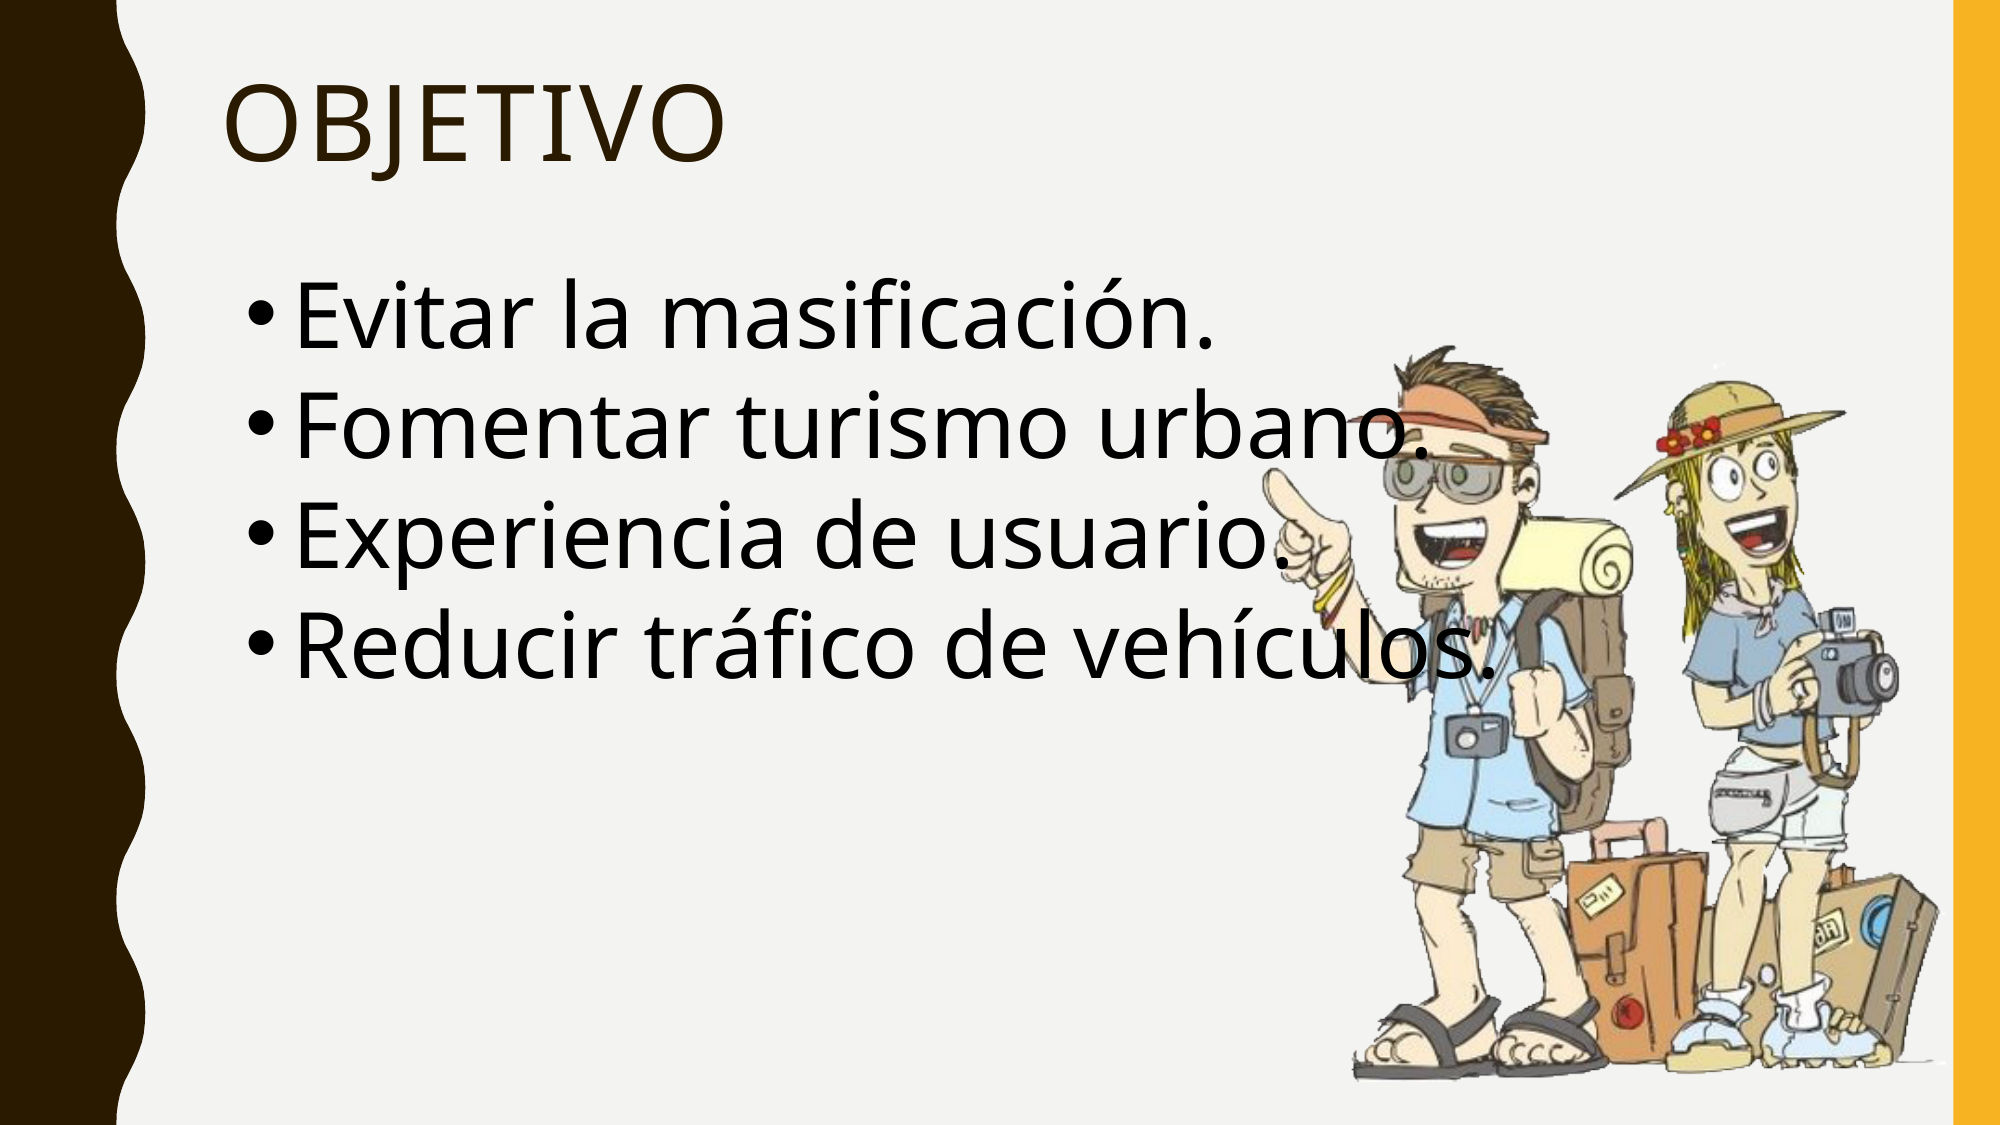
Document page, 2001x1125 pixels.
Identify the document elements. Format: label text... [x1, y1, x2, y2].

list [1257, 340, 1946, 1082]
title Objetivo [205, 62, 1875, 308]
text_box Evitar la masificación. Fomentar turismo urbano. Experiencia de usuario. Reducir tráfico de vehículos. [230, 249, 1929, 925]
